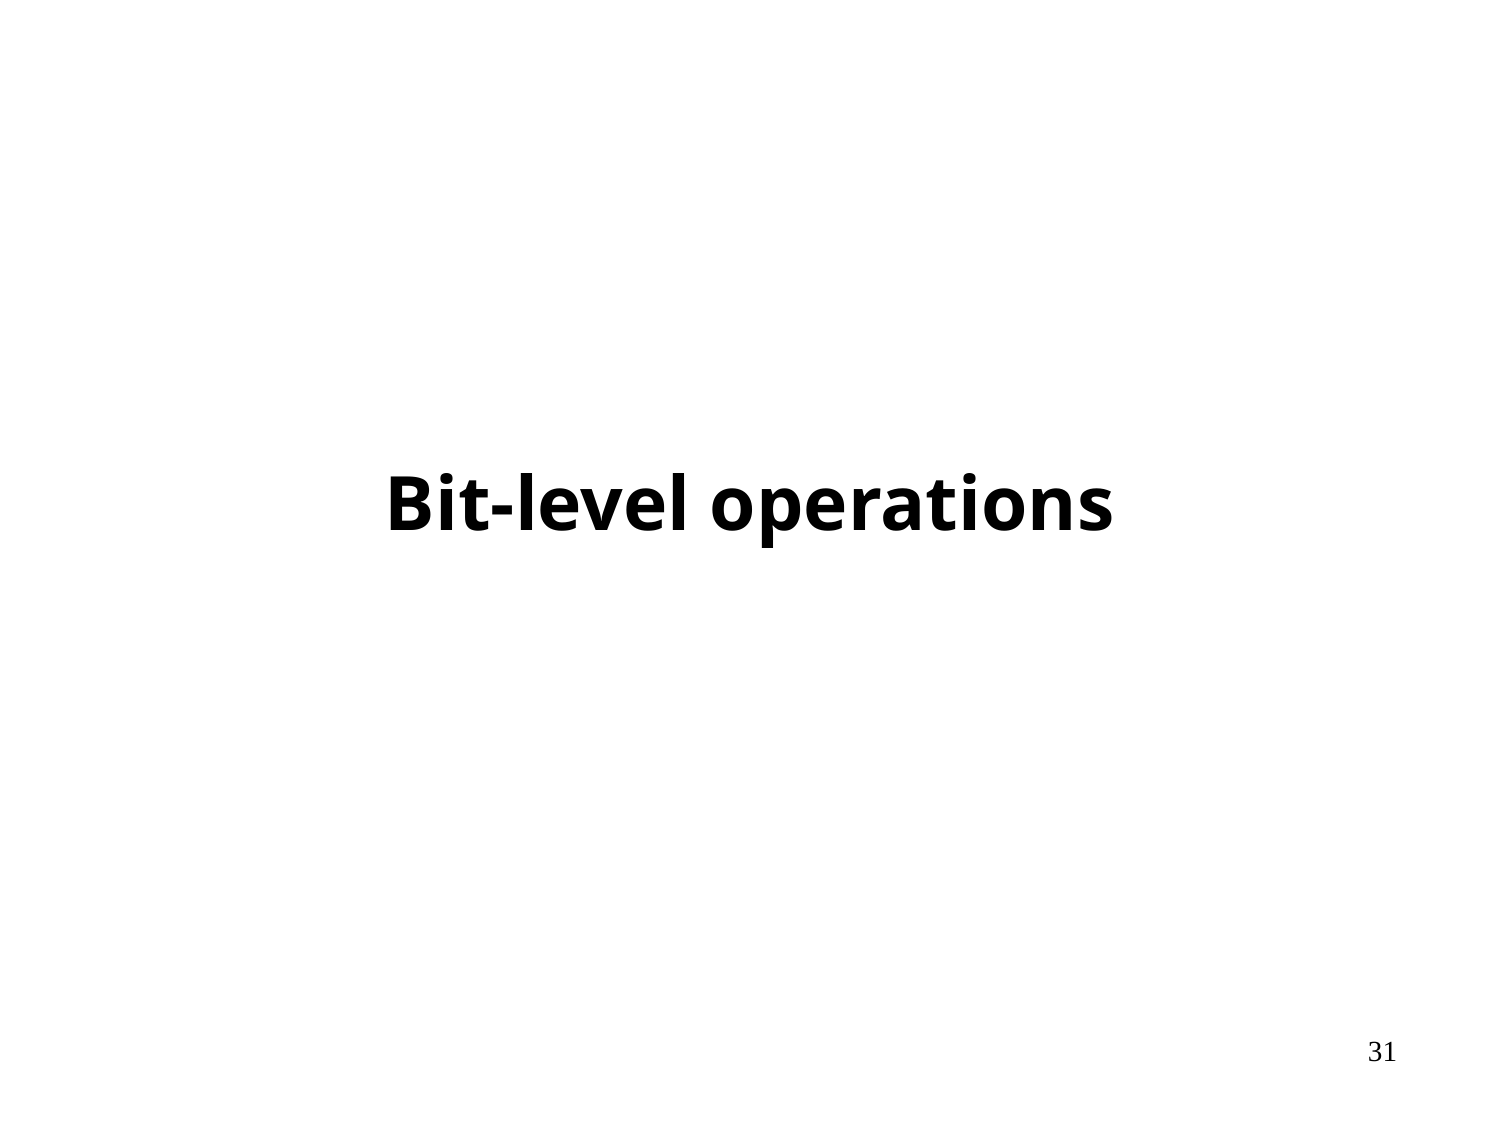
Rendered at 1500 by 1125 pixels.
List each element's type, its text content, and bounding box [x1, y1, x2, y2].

title Bit-level operations [112, 350, 1388, 650]
slide_number 31 [1099, 1024, 1413, 1101]
